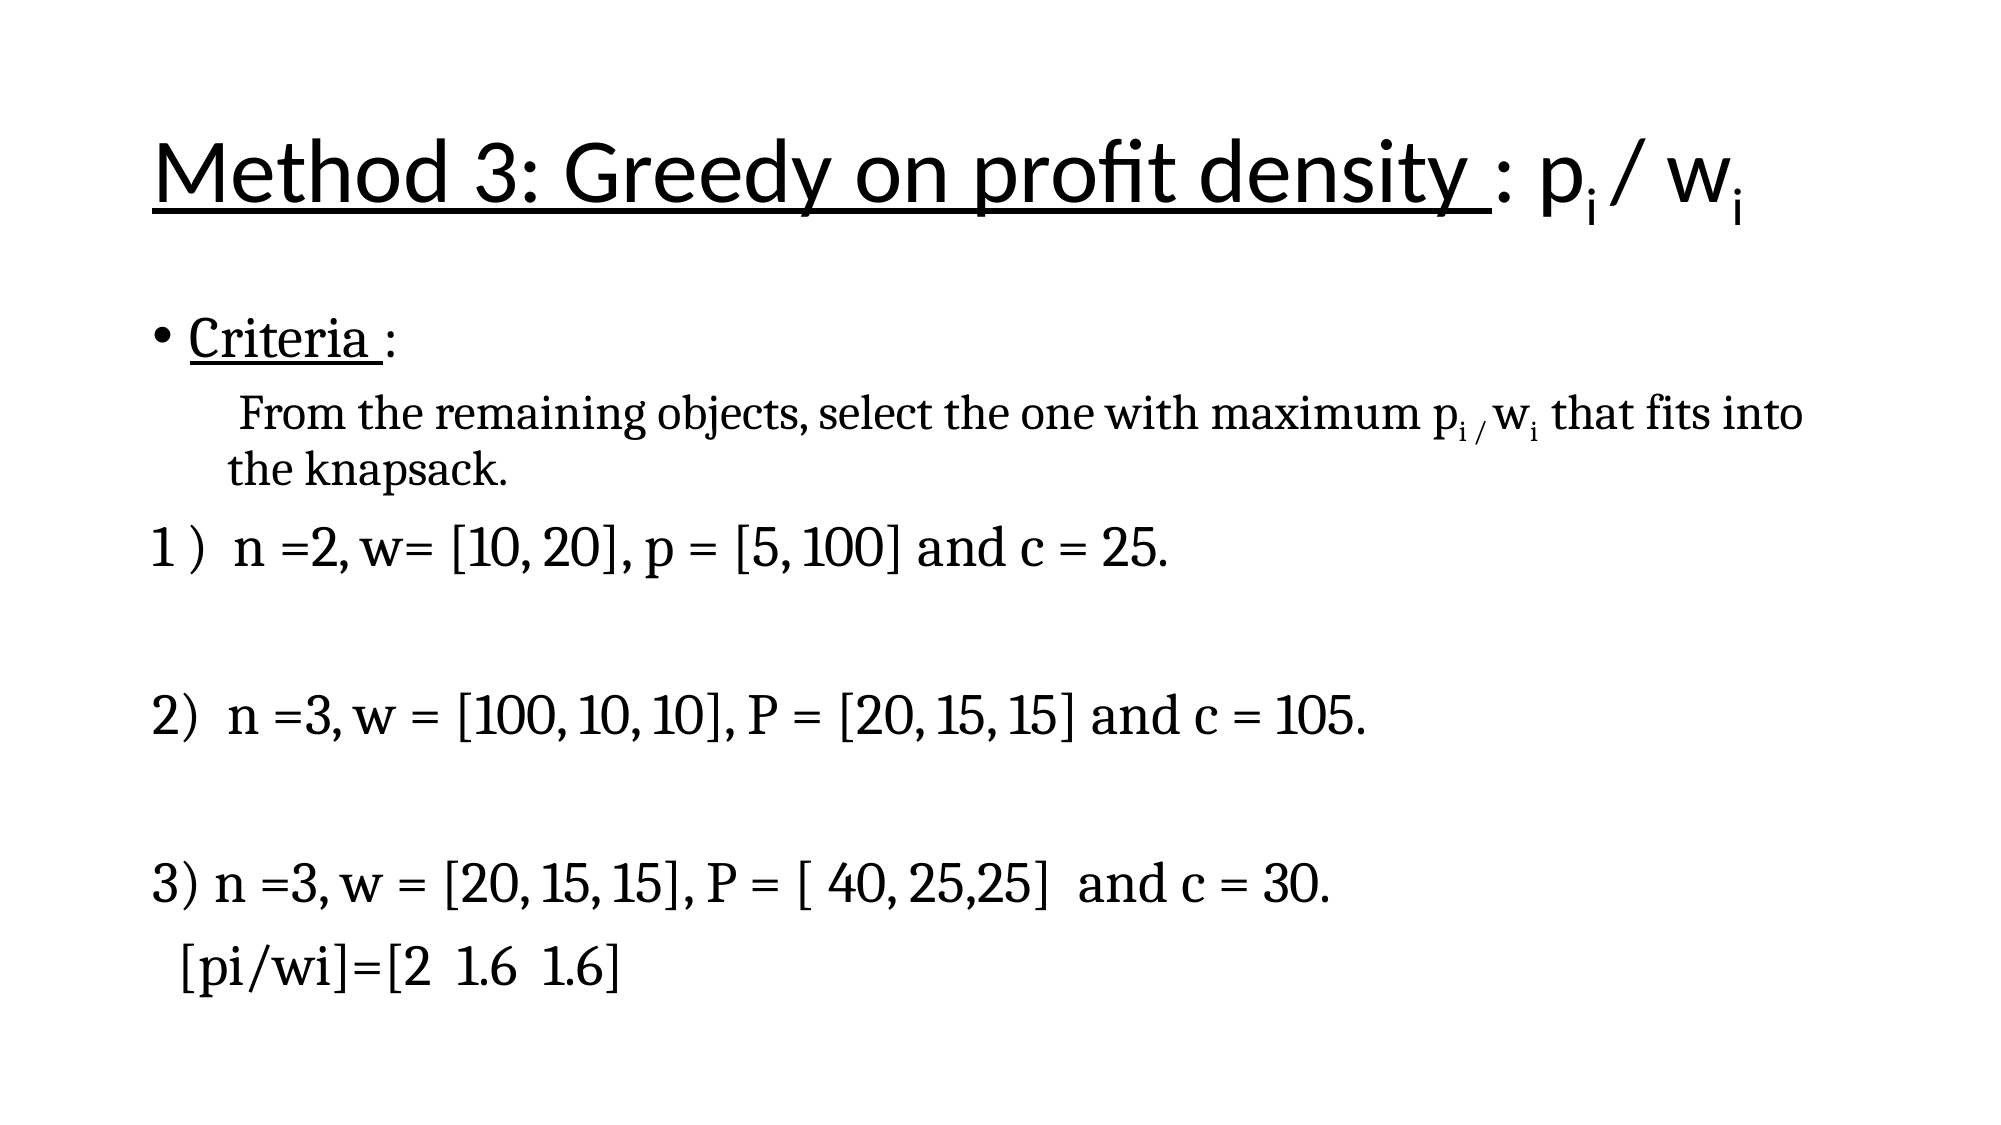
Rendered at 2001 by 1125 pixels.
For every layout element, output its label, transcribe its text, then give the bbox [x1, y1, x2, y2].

title Method 3: Greedy on profit density : pi / wi [137, 59, 1863, 278]
list Criteria : From the remaining objects, select the one with maximum pi / wi that fits into the knapsack. 1 ) n =2, w= [10, 20], p = [5, 100] and c = 25. 2) n =3, w = [100, 10, 10], P = [20, 15, 15] and c = 105. 3) n =3, w = [20, 15, 15], P = [ 40, 25,25] and c = 30. [pi/wi]=[2 1.6 1.6] [137, 299, 1863, 1014]
